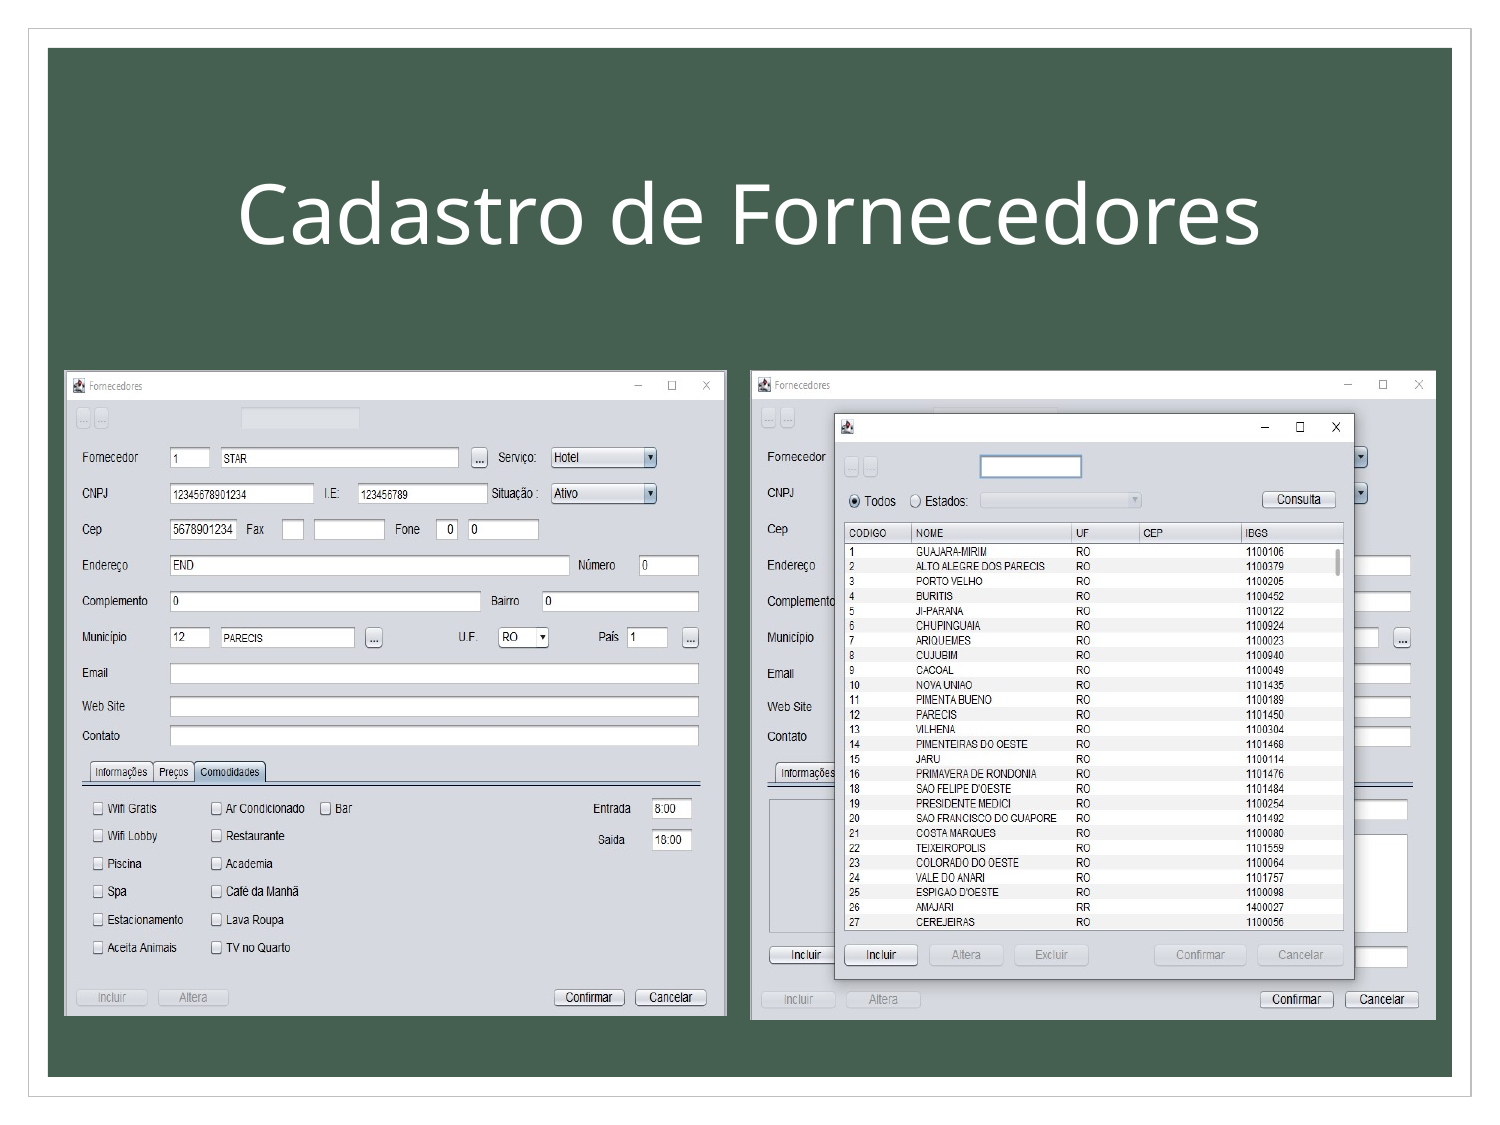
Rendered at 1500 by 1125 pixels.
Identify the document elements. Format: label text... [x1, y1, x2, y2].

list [64, 370, 727, 1016]
picture [749, 370, 1436, 1020]
title Cadastro de Fornecedores [120, 105, 1380, 331]
